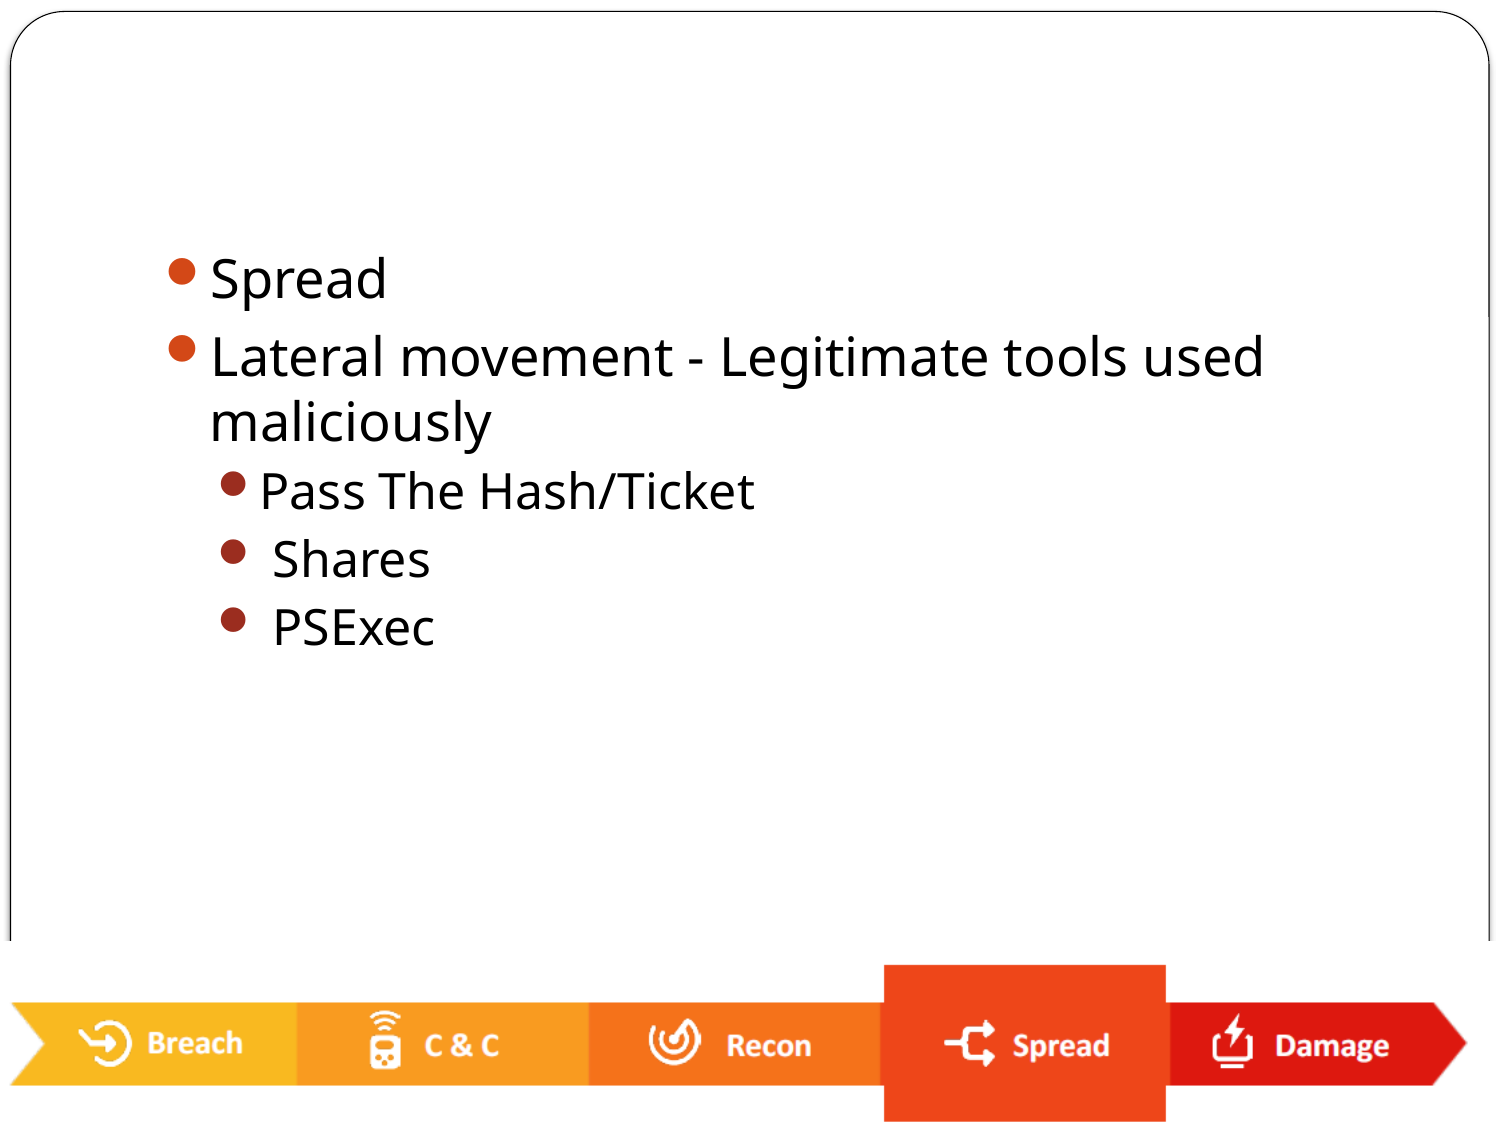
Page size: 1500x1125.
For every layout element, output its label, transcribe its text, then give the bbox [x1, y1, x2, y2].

list Spread Lateral movement - Legitimate tools used maliciously Pass The Hash/Ticket Shares PSExec [150, 237, 1425, 939]
picture [0, 940, 1500, 1125]
